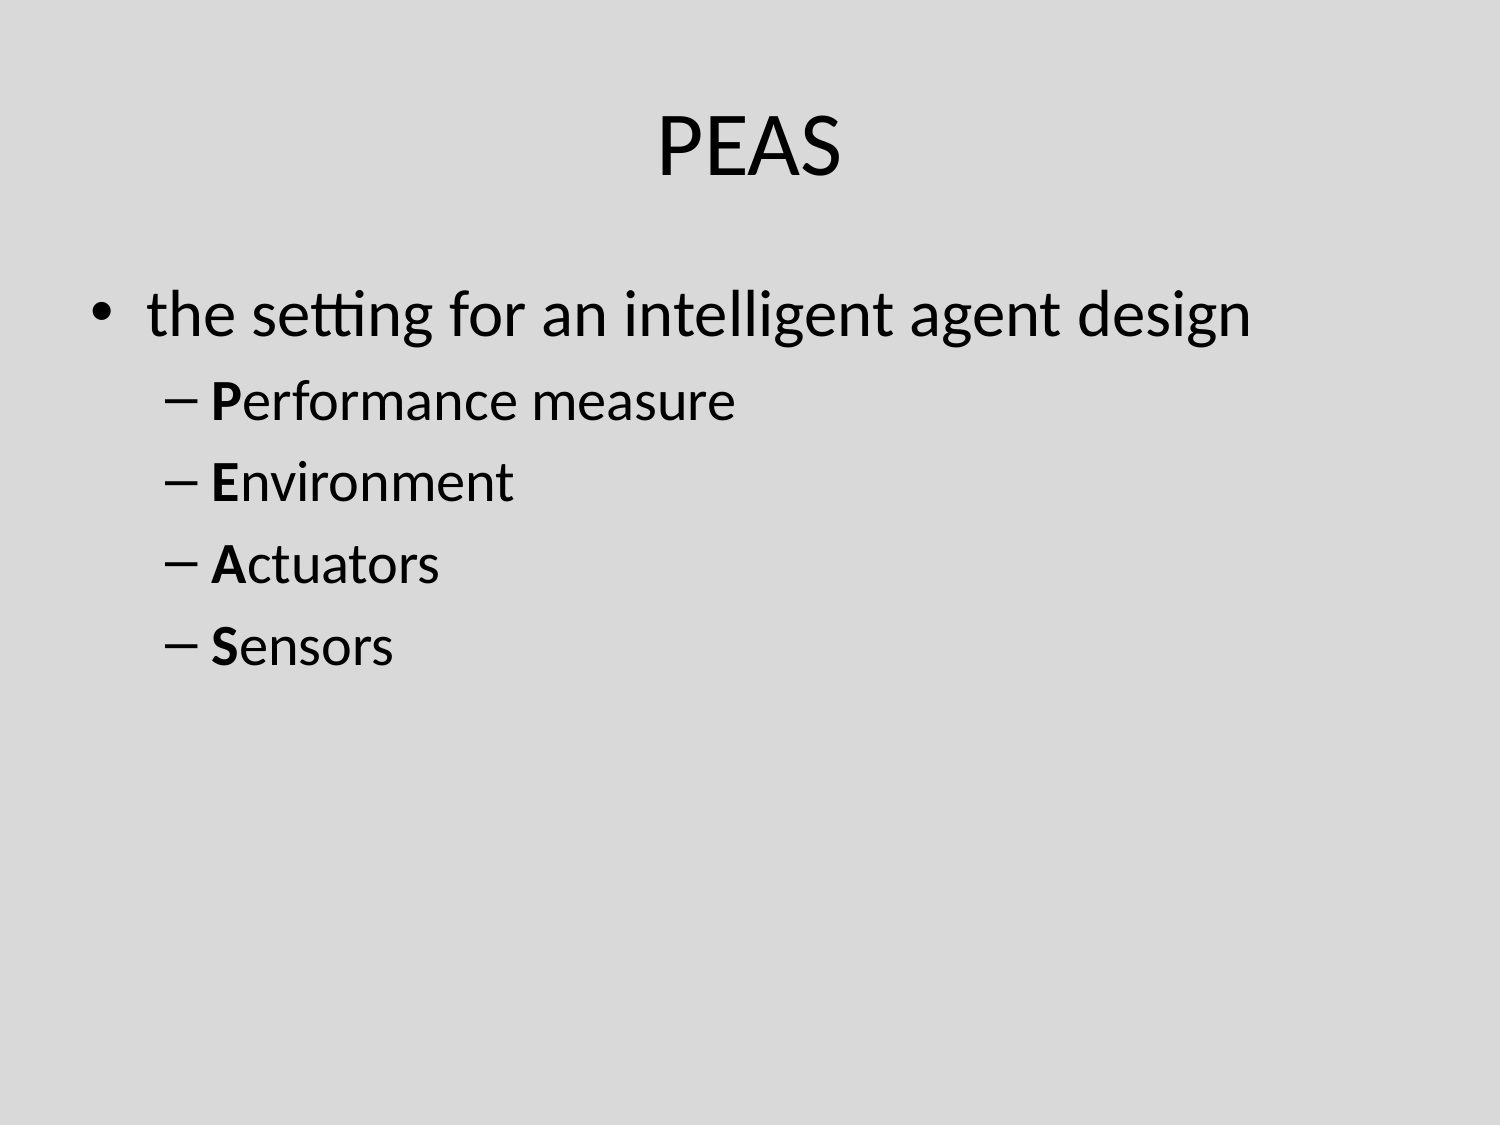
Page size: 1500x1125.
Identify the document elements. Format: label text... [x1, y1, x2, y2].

title PEAS [75, 45, 1425, 233]
list the setting for an intelligent agent design Performance measure Environment Actuators Sensors [75, 262, 1425, 1005]
